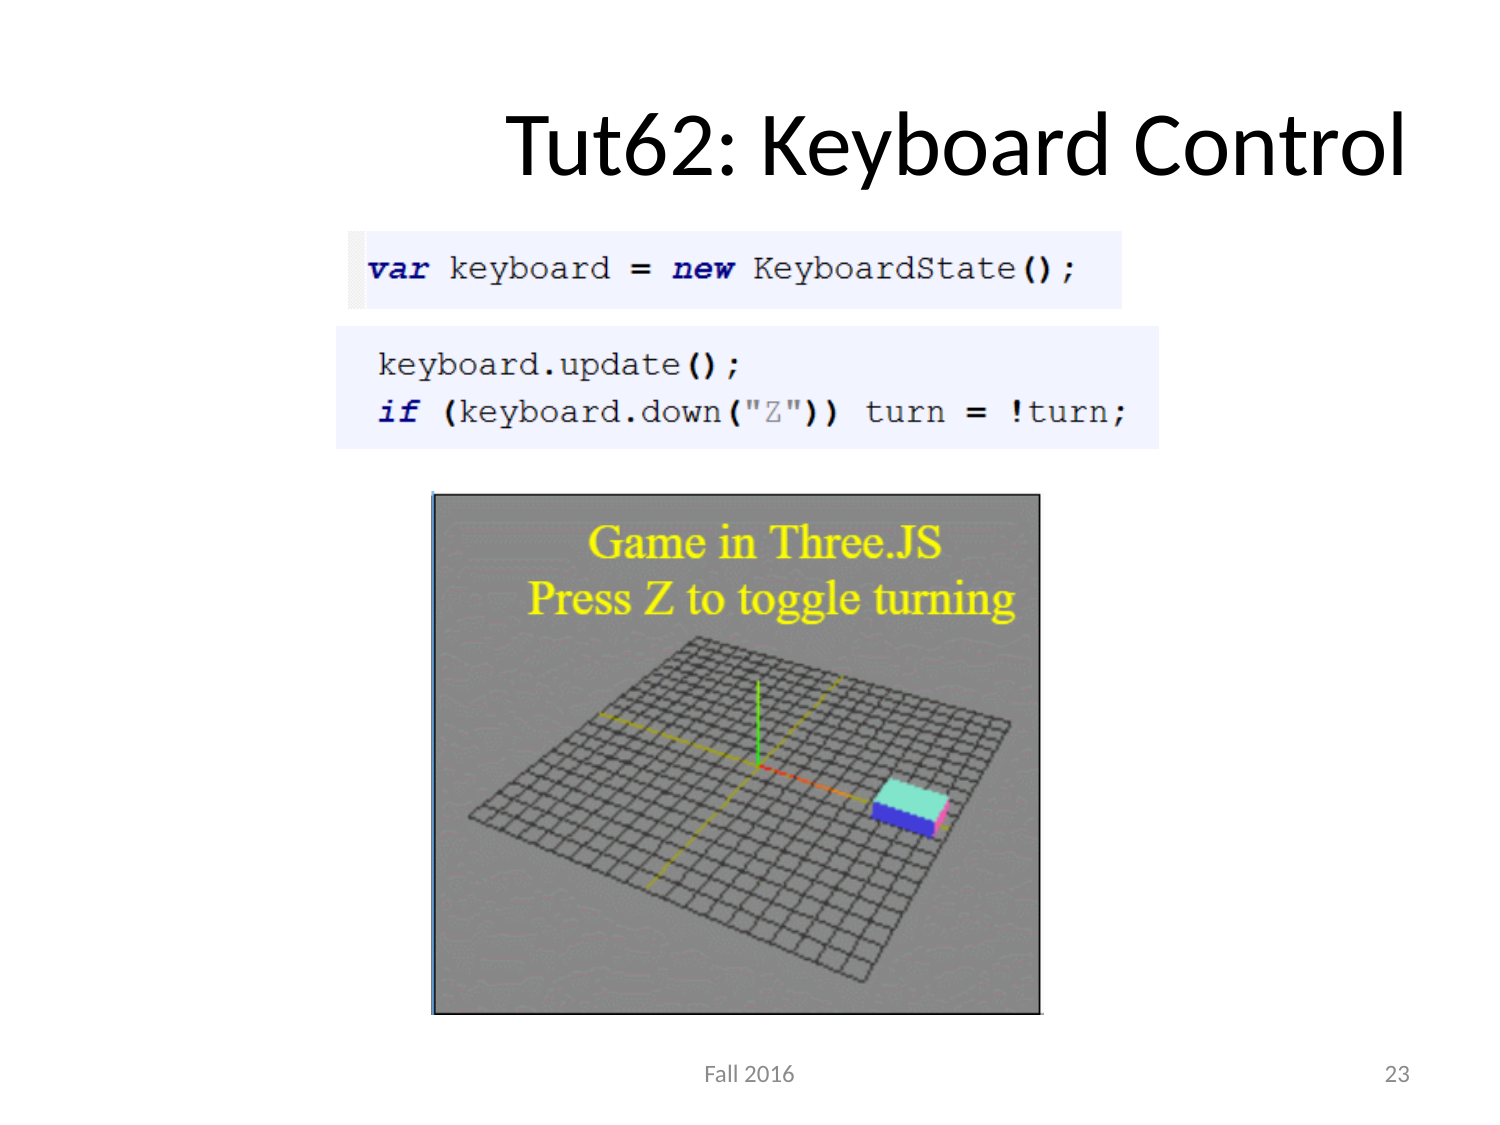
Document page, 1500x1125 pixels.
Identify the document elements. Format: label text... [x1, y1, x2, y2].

title Tut62: Keyboard Control [75, 45, 1425, 233]
footer Fall 2016 [512, 1042, 988, 1103]
slide_number 23 [1074, 1042, 1425, 1103]
picture [430, 491, 1045, 1015]
picture [348, 231, 1123, 309]
picture [336, 325, 1159, 449]
